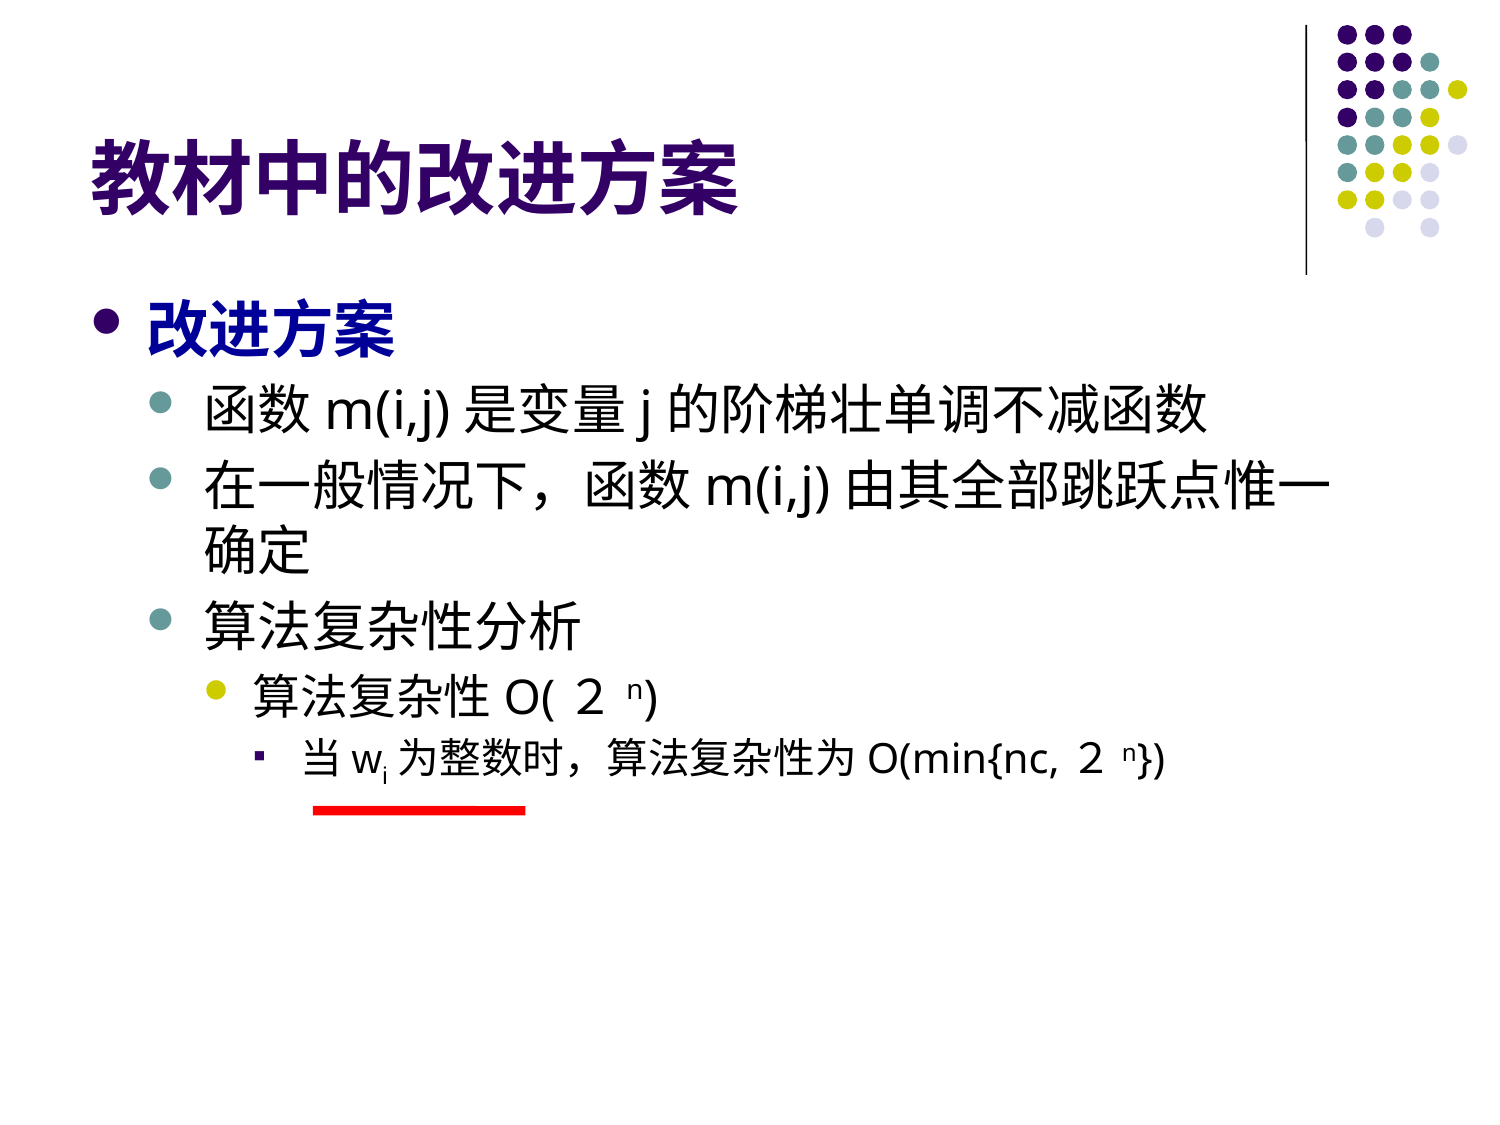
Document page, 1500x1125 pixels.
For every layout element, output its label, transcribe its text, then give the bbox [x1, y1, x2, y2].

title 教材中的改进方案 [75, 20, 1313, 233]
list 改进方案 函数m(i,j)是变量j的阶梯壮单调不减函数 在一般情况下，函数m(i,j)由其全部跳跃点惟一确定 算法复杂性分析 算法复杂性O(２n) 当wi为整数时，算法复杂性为O(min{nc,２n}) [75, 282, 1388, 823]
